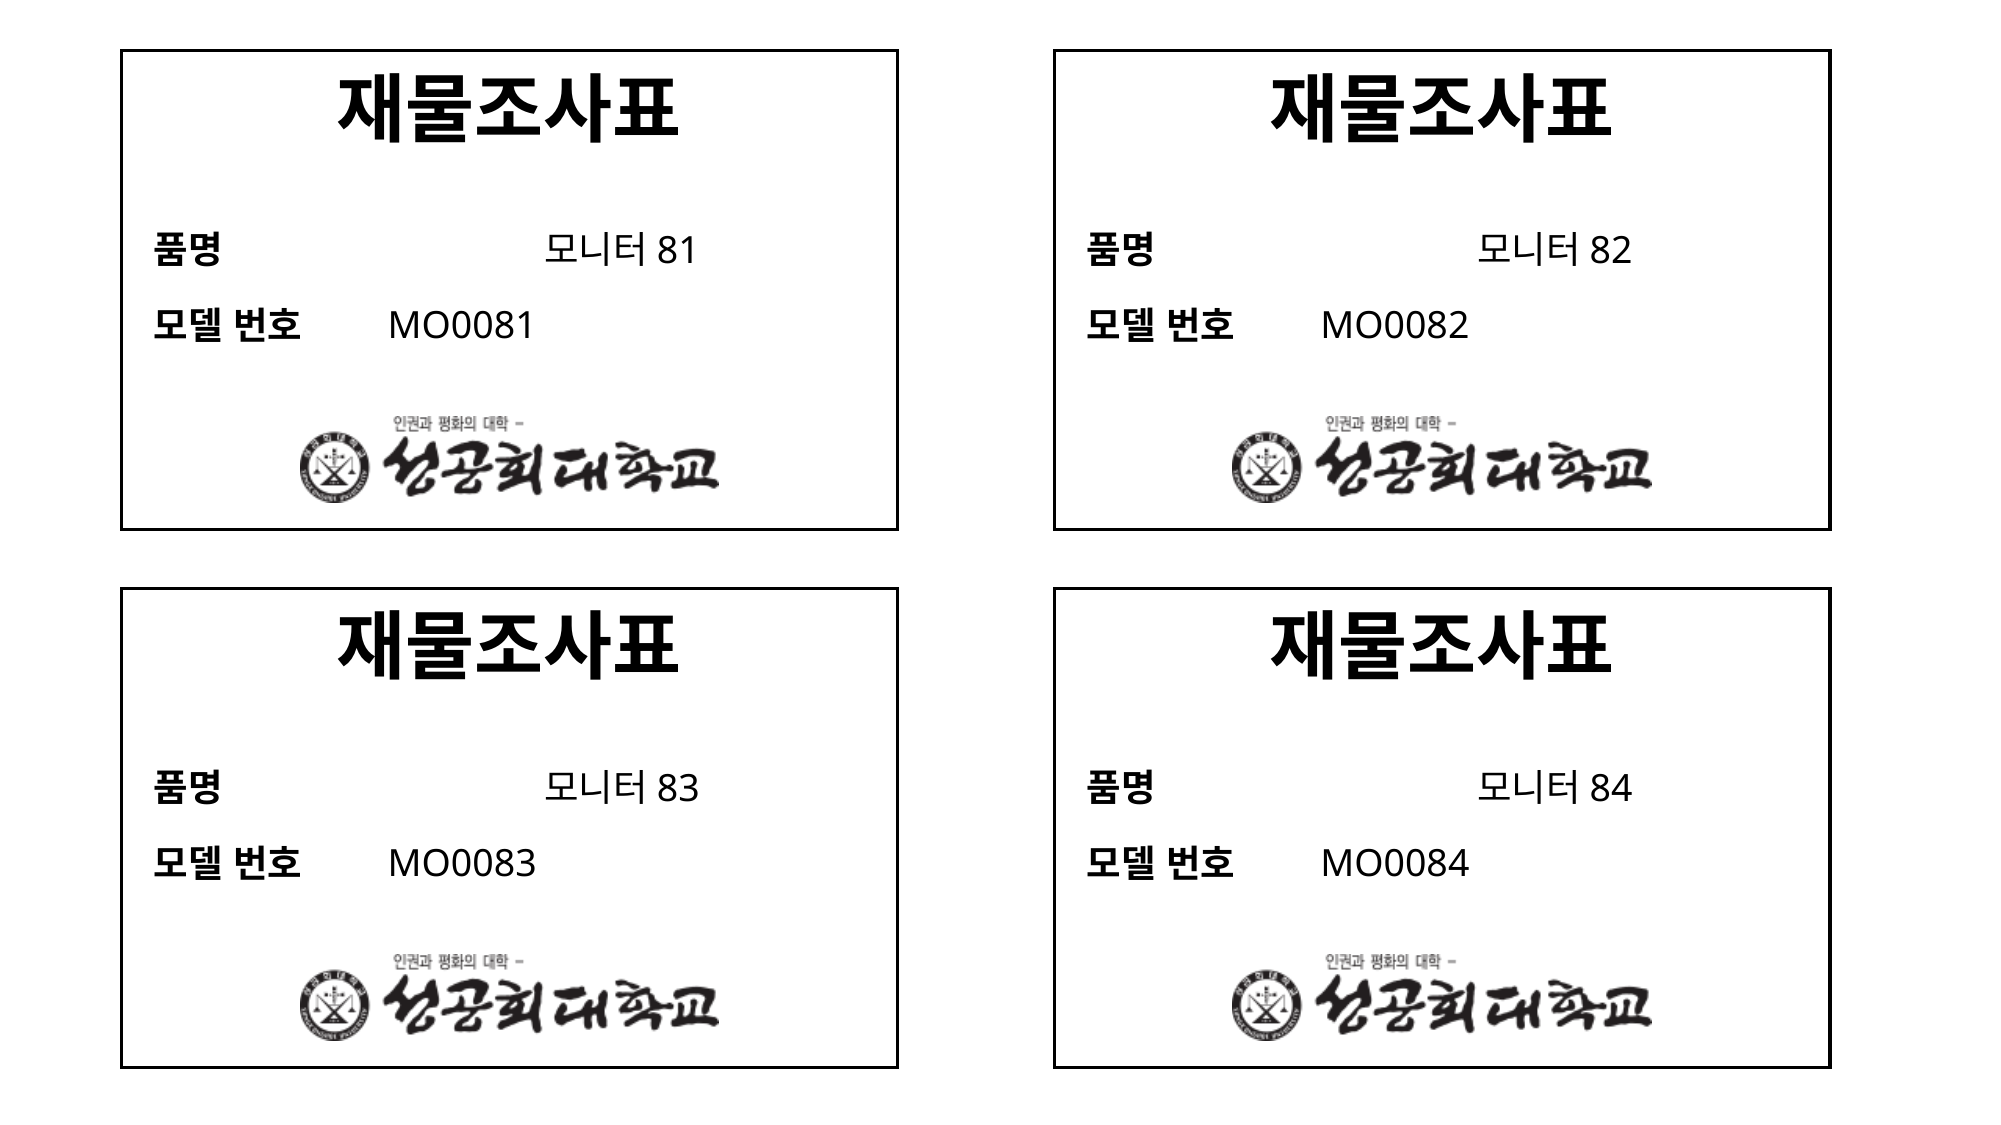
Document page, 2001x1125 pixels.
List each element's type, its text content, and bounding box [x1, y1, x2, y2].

text_box 품명 [139, 756, 359, 817]
text_box 품명 [139, 218, 359, 279]
text_box [120, 587, 899, 1069]
picture [299, 953, 720, 1041]
text_box 모델 번호 [139, 832, 359, 892]
text_box 품명 [1071, 218, 1292, 279]
picture [1232, 953, 1653, 1041]
text_box 모니터83 [529, 756, 715, 817]
text_box 재물조사표 [322, 591, 697, 697]
text_box 모델 번호 [139, 294, 359, 355]
text_box MO0084 [1305, 831, 1805, 892]
text_box [1053, 49, 1832, 531]
text_box 모니터82 [1462, 218, 1648, 279]
text_box 모델 번호 [1071, 294, 1292, 355]
text_box 모니터81 [529, 218, 715, 279]
text_box 모델 번호 [1071, 832, 1292, 892]
text_box 모니터84 [1462, 756, 1648, 817]
text_box [1053, 587, 1832, 1069]
text_box 품명 [1071, 756, 1292, 817]
text_box 재물조사표 [1254, 53, 1630, 159]
text_box MO0082 [1305, 293, 1805, 354]
text_box [120, 49, 899, 531]
text_box 재물조사표 [1254, 591, 1630, 697]
picture [1232, 415, 1653, 503]
picture [299, 415, 720, 503]
text_box 재물조사표 [322, 53, 697, 159]
text_box MO0081 [372, 293, 872, 354]
text_box MO0083 [372, 831, 872, 892]
